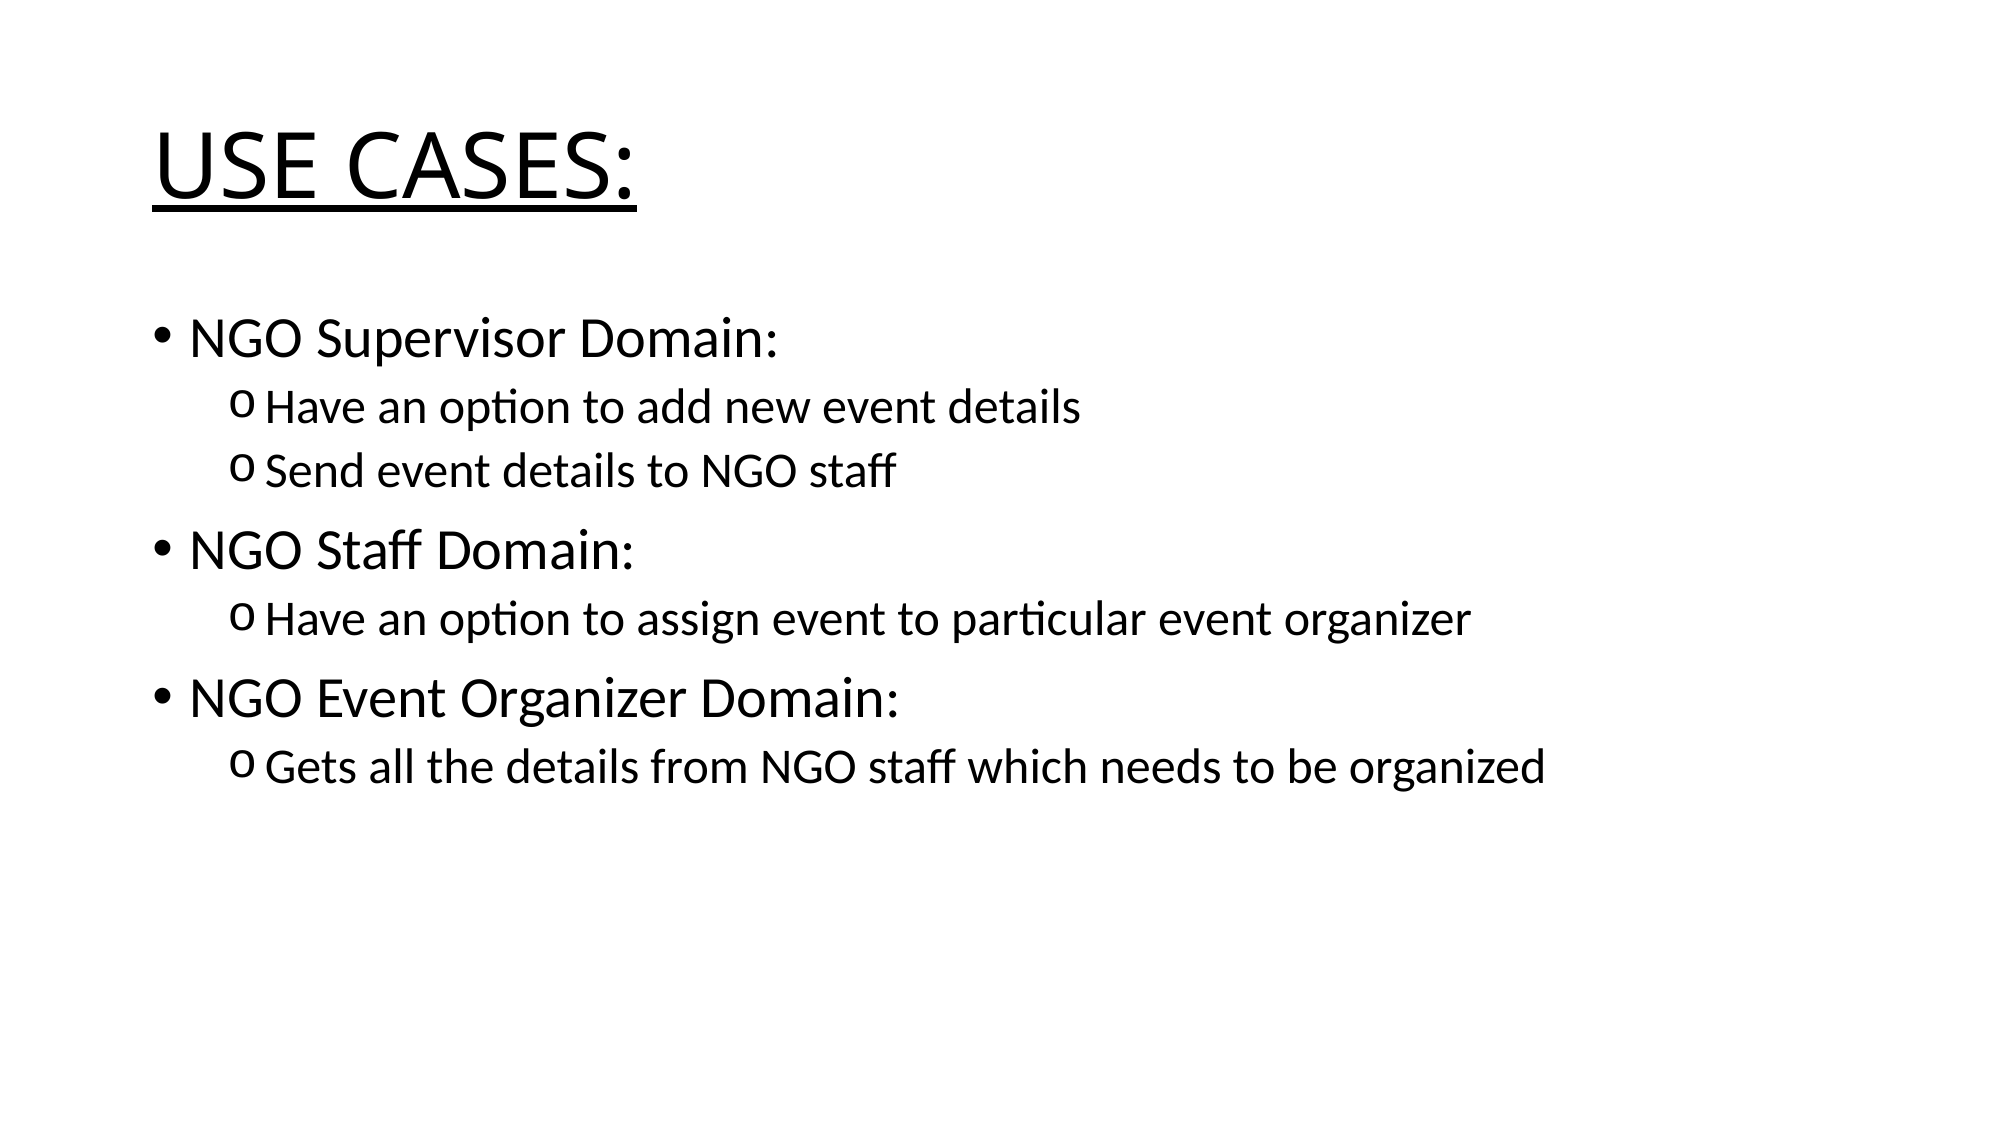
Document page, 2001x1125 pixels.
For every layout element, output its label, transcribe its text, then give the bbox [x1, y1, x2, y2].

list NGO Supervisor Domain: Have an option to add new event details Send event details to NGO staff NGO Staff Domain: Have an option to assign event to particular event organizer NGO Event Organizer Domain: Gets all the details from NGO staff which needs to be organized [137, 299, 1863, 1014]
title USE CASES: [137, 59, 1863, 278]
